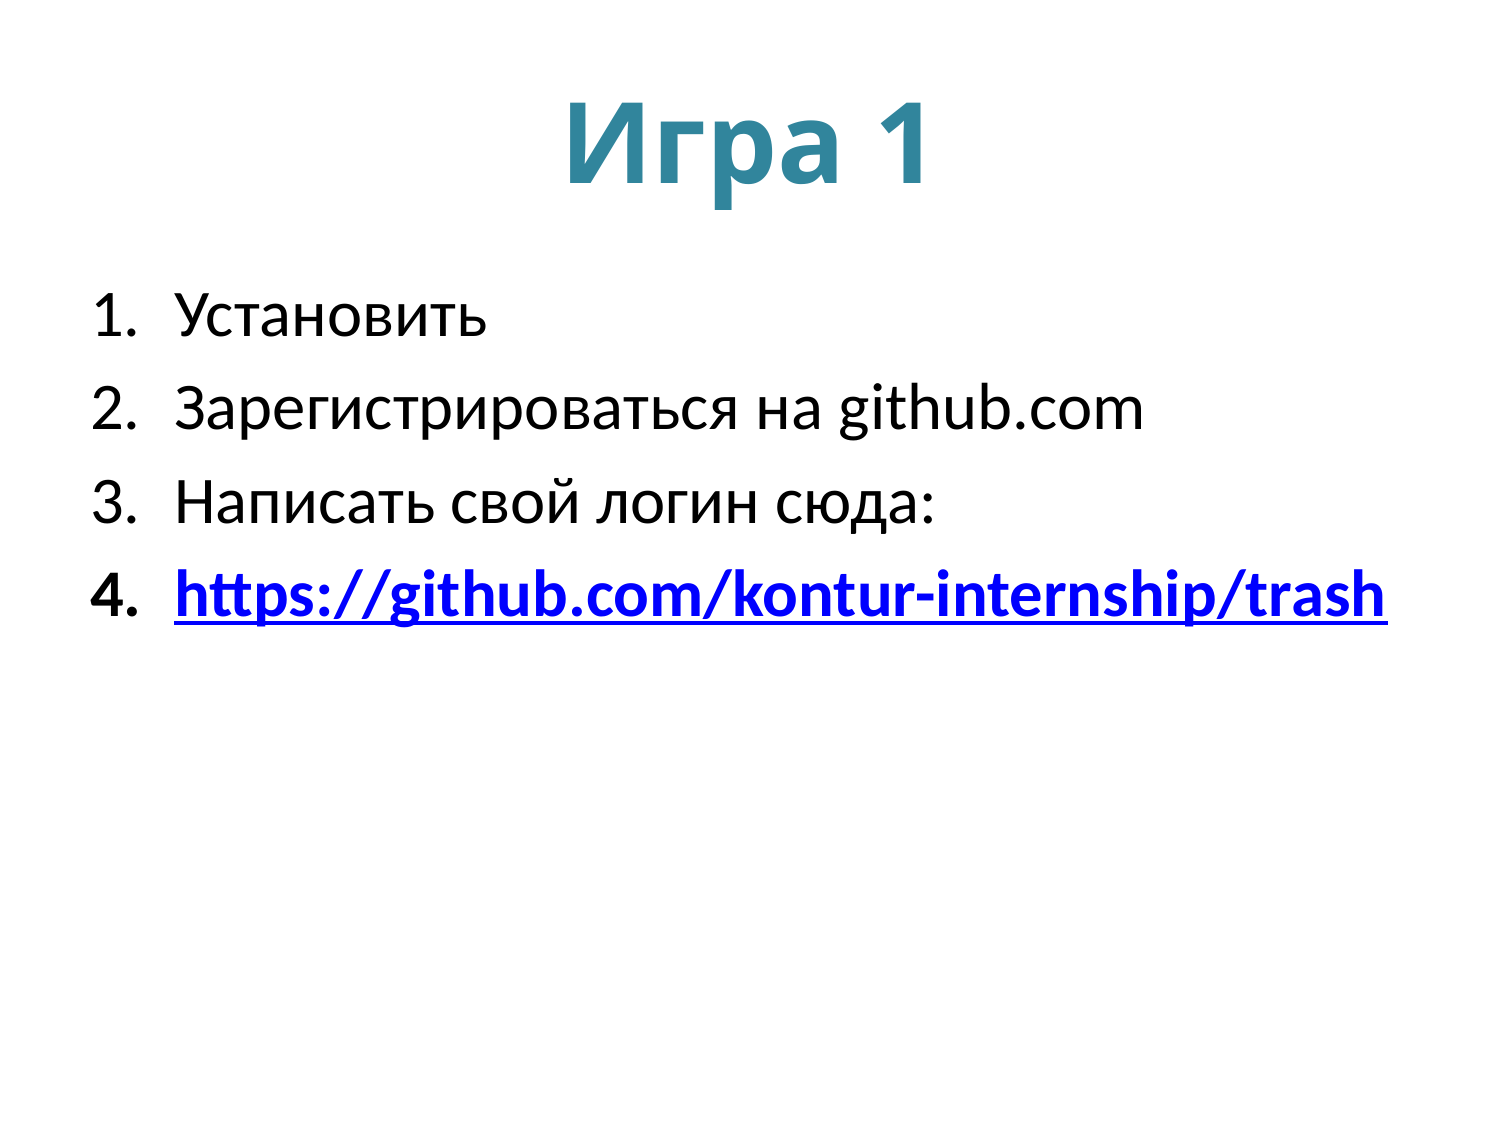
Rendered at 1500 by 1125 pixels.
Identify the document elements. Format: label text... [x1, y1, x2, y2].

list Установить Зарегистрироваться на github.com Написать свой логин сюда: https://github.com/kontur-internship/trash [75, 262, 1425, 1005]
title Игра 1 [75, 45, 1425, 233]
